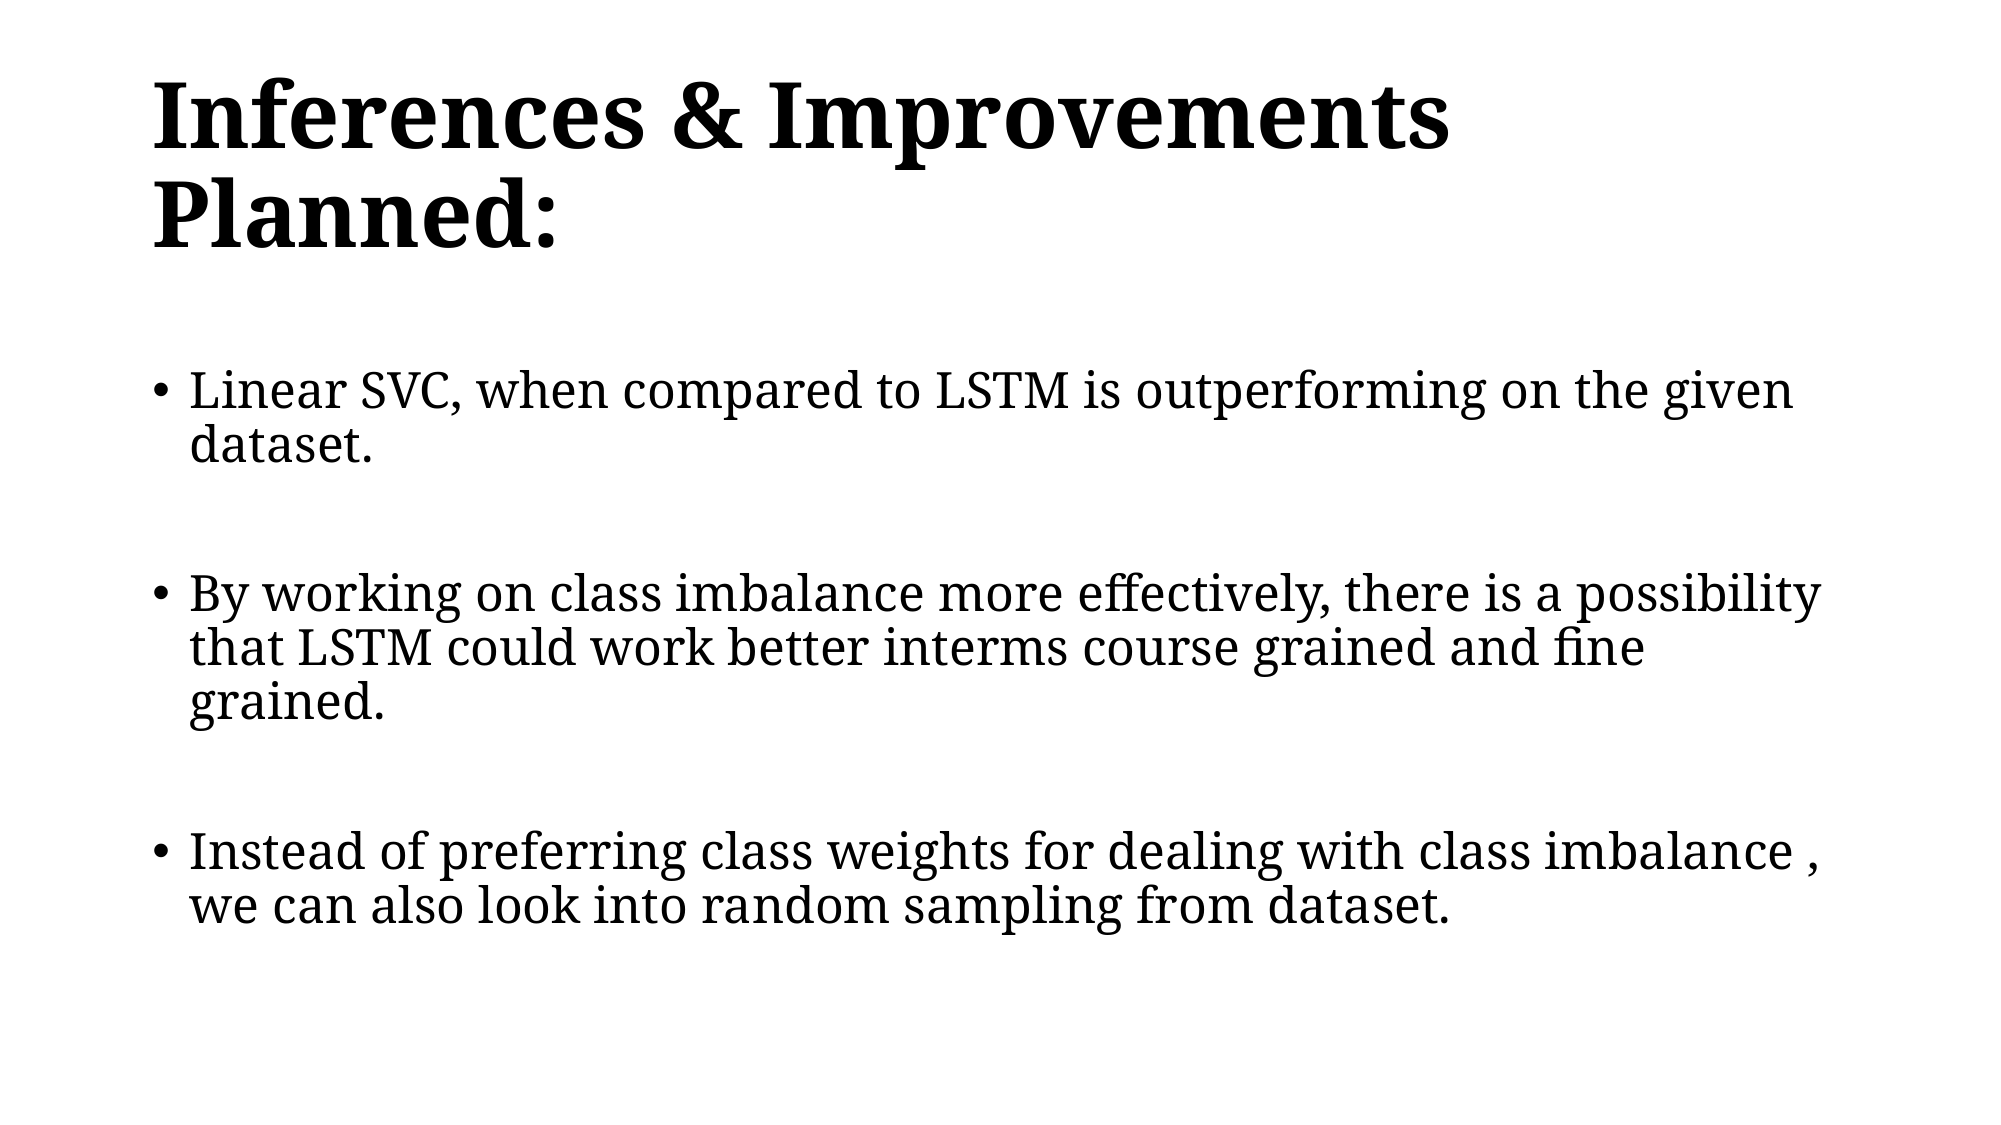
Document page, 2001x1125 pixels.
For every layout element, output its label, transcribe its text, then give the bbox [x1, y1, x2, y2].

list Linear SVC, when compared to LSTM is outperforming on the given dataset. By working on class imbalance more effectively, there is a possibility that LSTM could work better interms course grained and fine grained. Instead of preferring class weights for dealing with class imbalance , we can also look into random sampling from dataset. [137, 266, 1863, 981]
title Inferences & Improvements Planned: [137, 59, 1863, 266]
